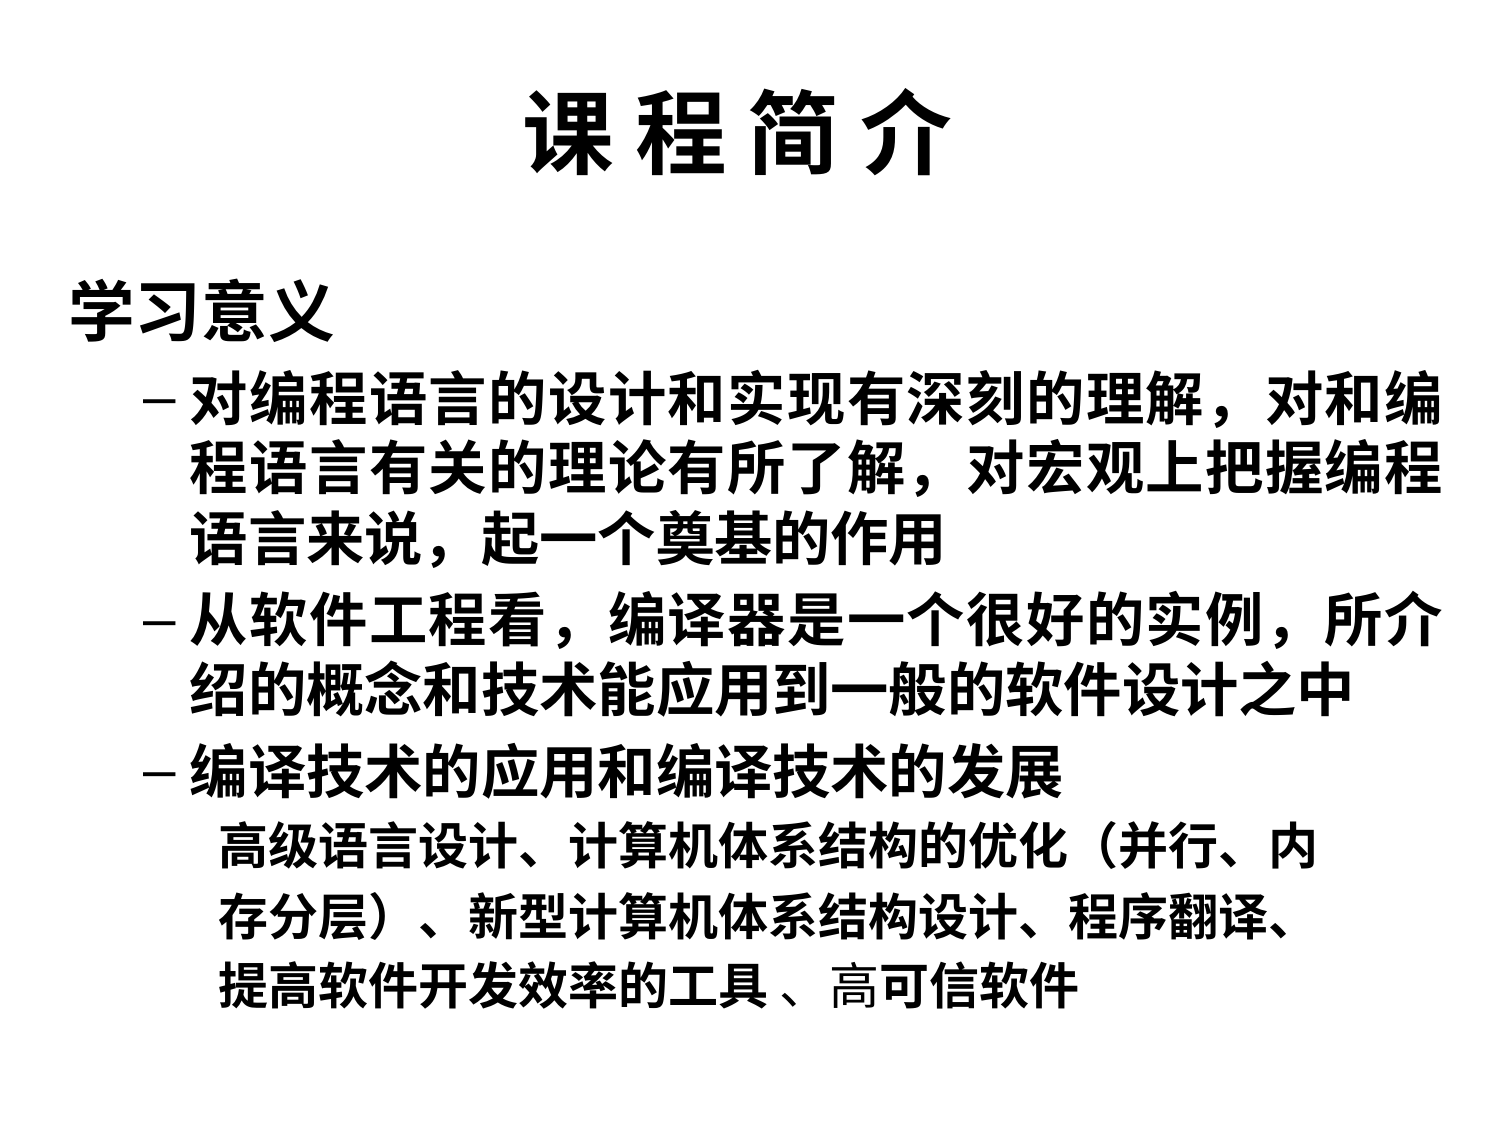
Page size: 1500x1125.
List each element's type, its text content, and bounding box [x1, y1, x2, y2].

title 课 程 简 介 [99, 37, 1375, 225]
list 学习意义 对编程语言的设计和实现有深刻的理解，对和编程语言有关的理论有所了解，对宏观上把握编程语言来说，起一个奠基的作用 从软件工程看，编译器是一个很好的实例，所介绍的概念和技术能应用到一般的软件设计之中 编译技术的应用和编译技术的发展 高级语言设计、计算机体系结构的优化（并行、内 存分层）、新型计算机体系结构设计、程序翻译、 提高软件开发效率的工具 、高可信软件 [53, 262, 1459, 1059]
